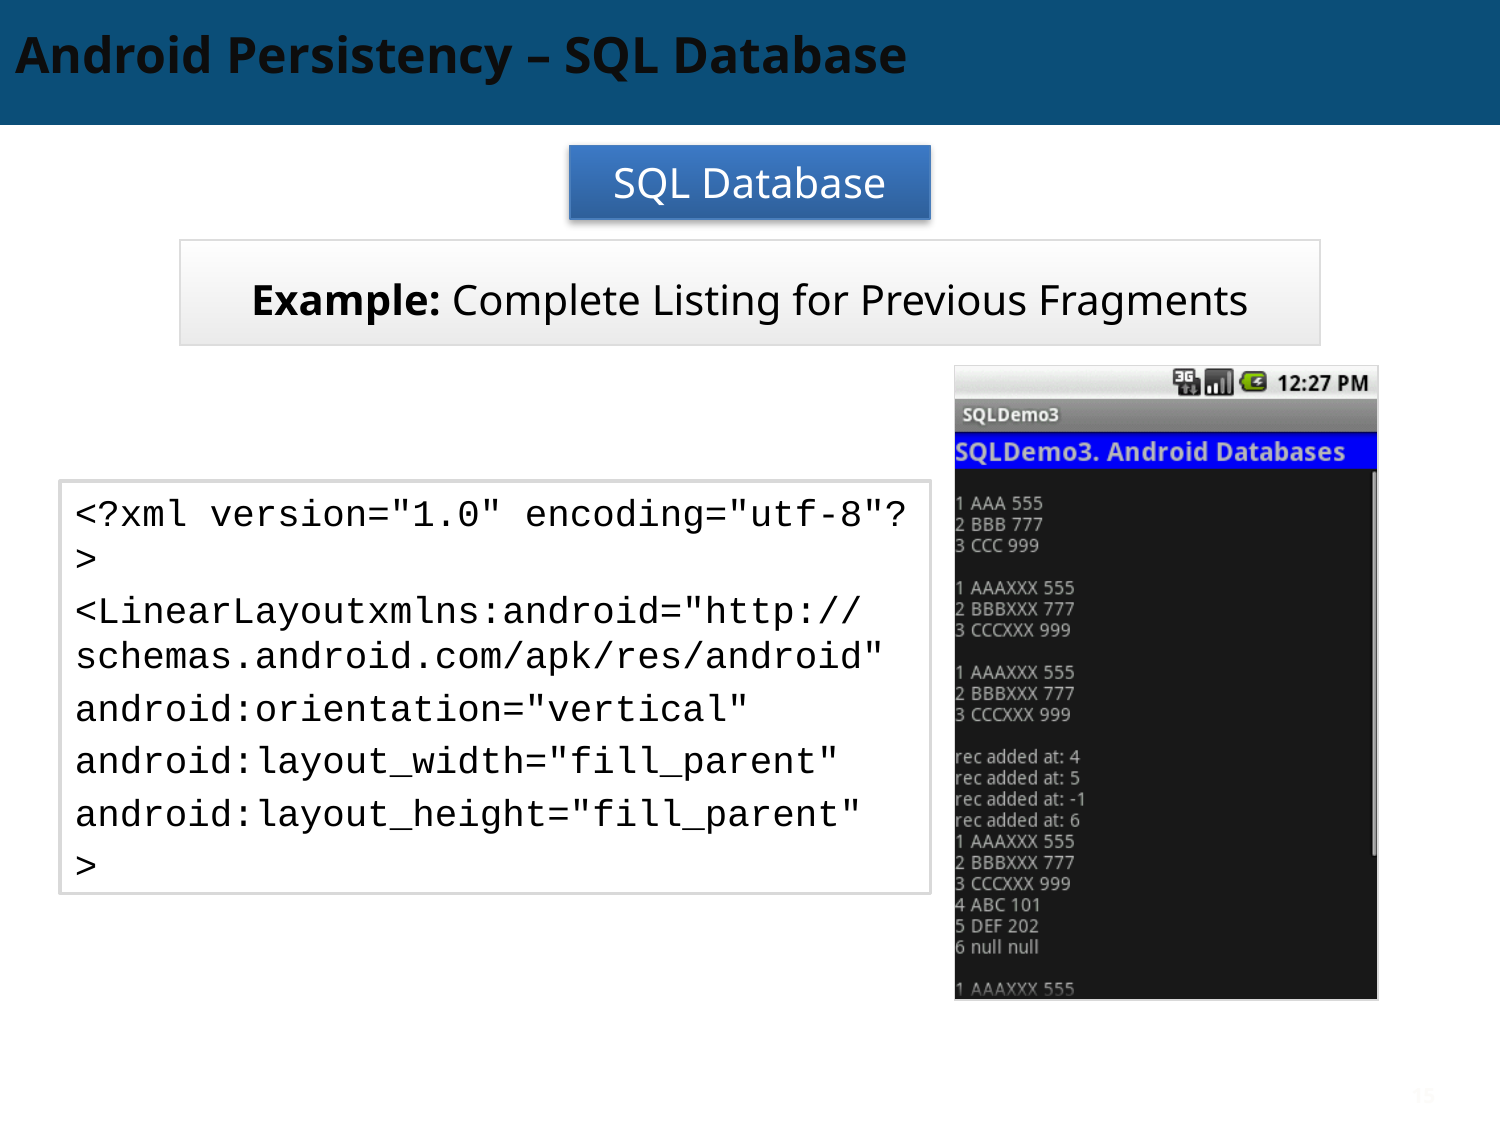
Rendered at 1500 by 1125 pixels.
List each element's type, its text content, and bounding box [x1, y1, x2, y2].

text_box <?xml version="1.0" encoding="utf-8"?> <LinearLayoutxmlns:android="http://schemas.android.com/apk/res/android" android:orientation="vertical" android:layout_width="fill_parent" android:layout_height="fill_parent" > [60, 481, 931, 894]
text_box Example: Complete Listing for Previous Fragments [179, 239, 1320, 345]
title Android Persistency – SQL Database [0, 21, 1351, 86]
text_box SQL Database [569, 145, 931, 220]
picture [954, 365, 1378, 1000]
